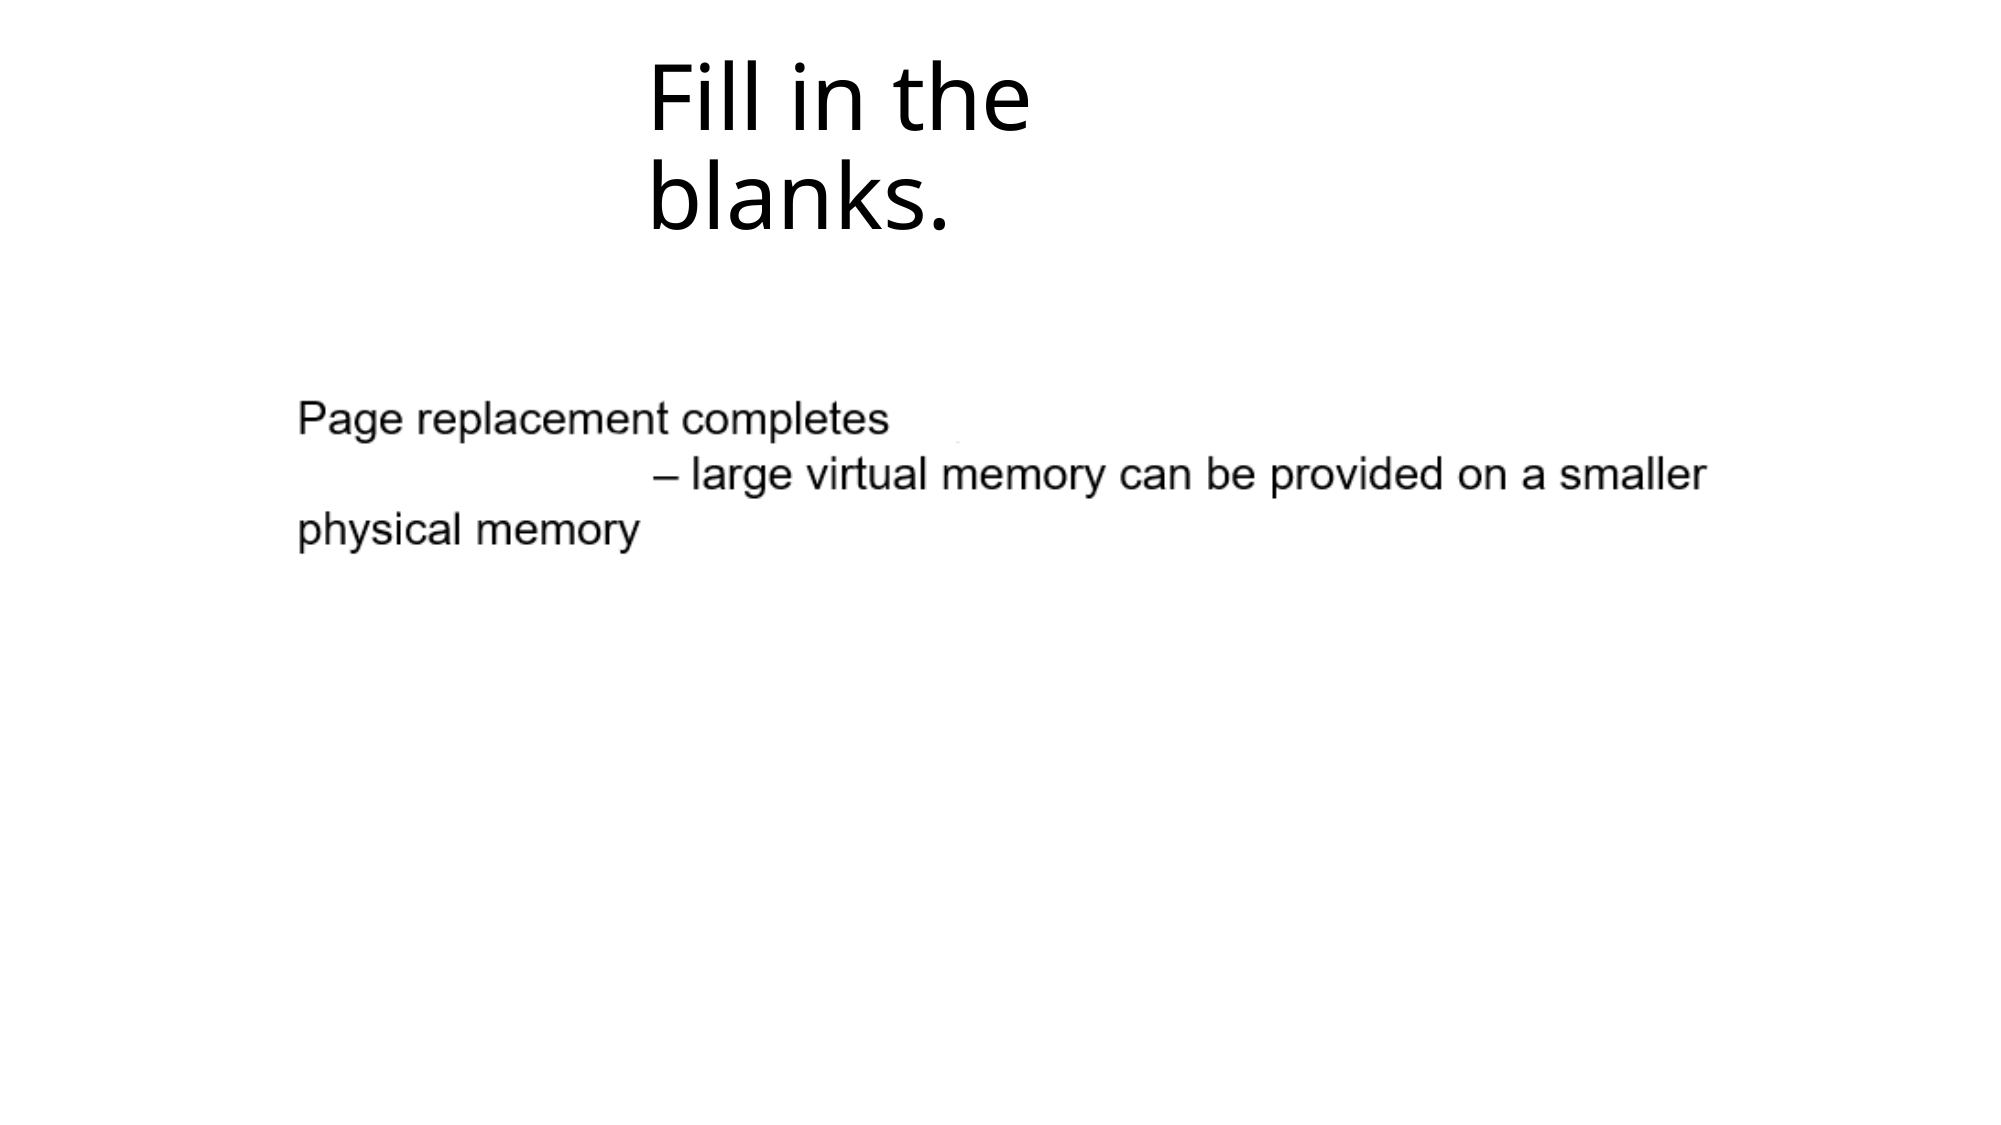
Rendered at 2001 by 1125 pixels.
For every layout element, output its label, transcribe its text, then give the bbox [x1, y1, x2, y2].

title Fill in the blanks. [631, 41, 1369, 259]
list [280, 383, 1720, 578]
